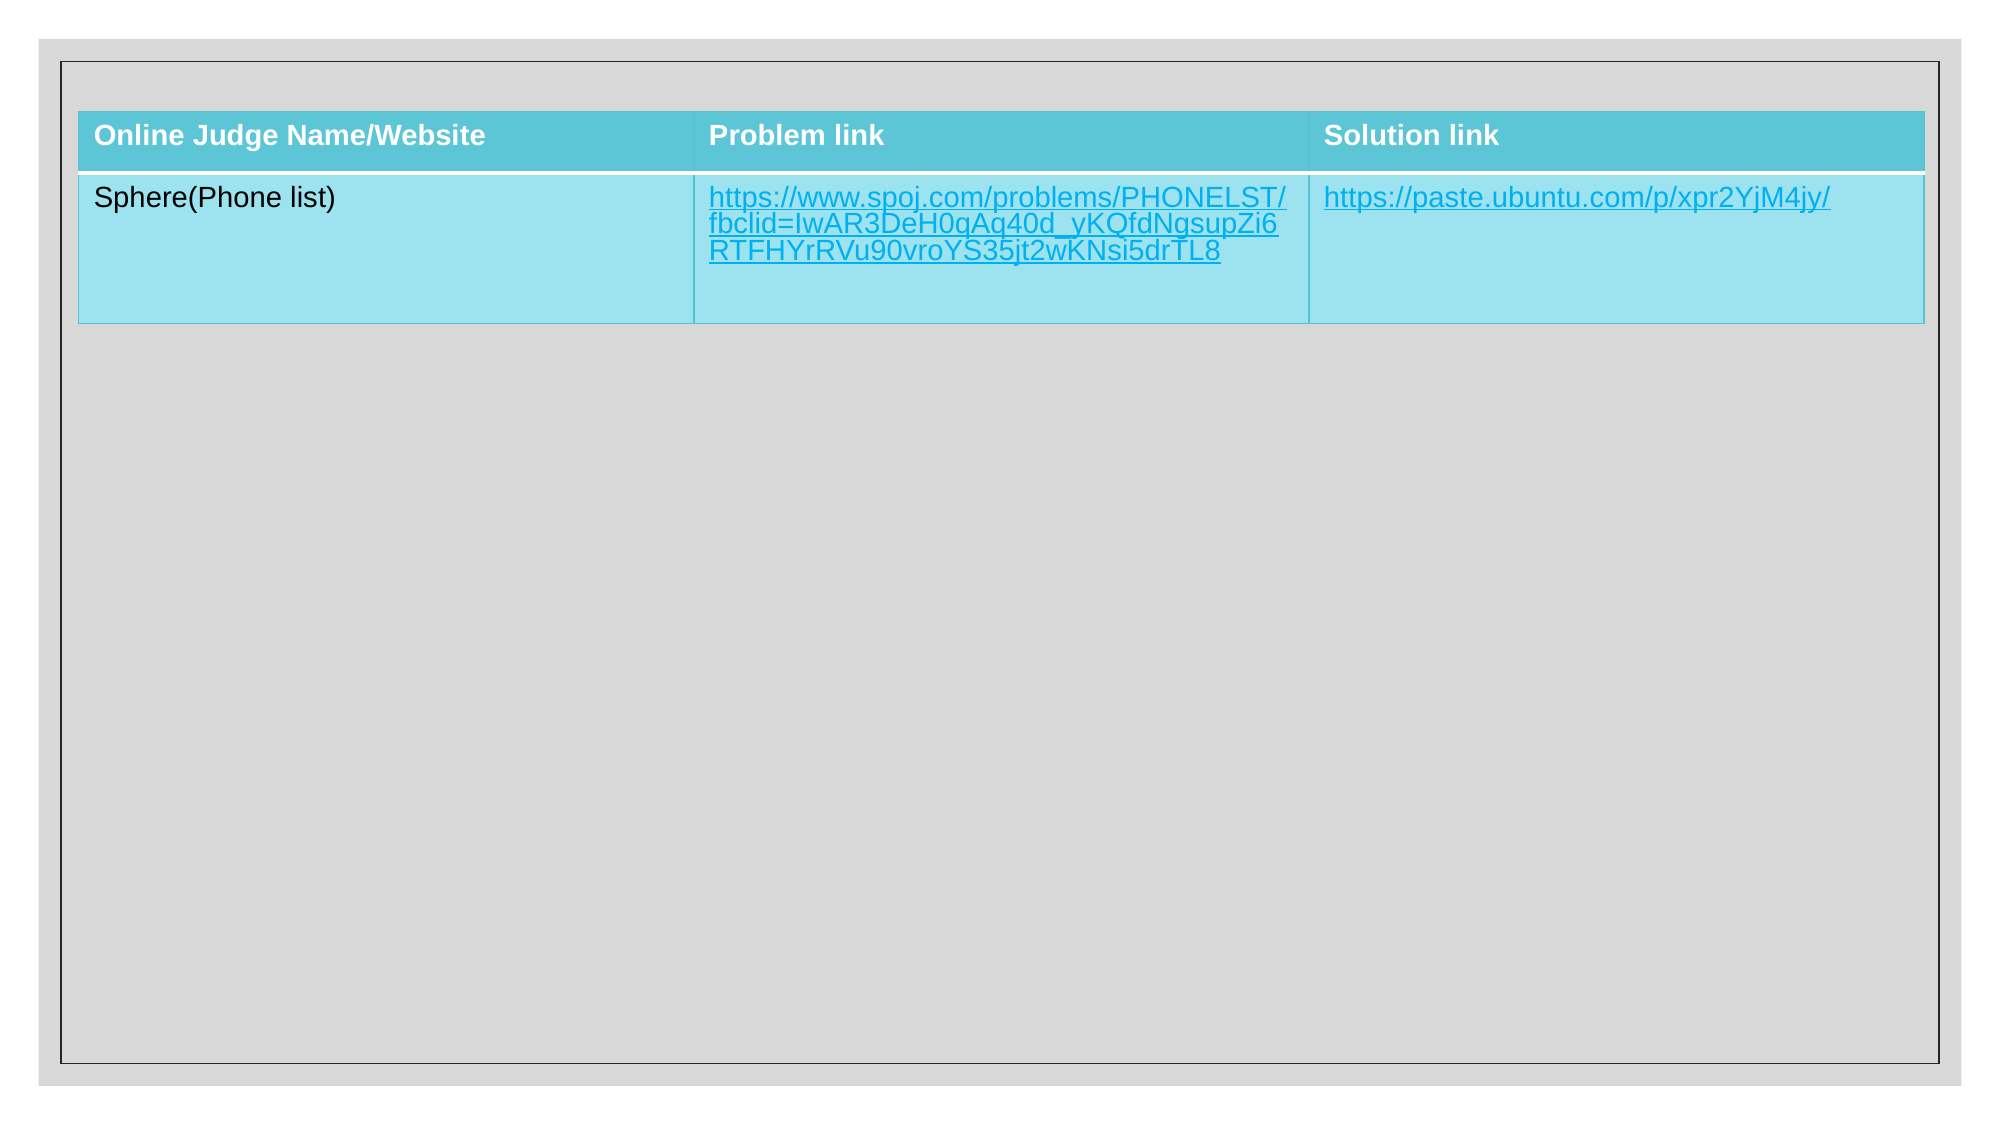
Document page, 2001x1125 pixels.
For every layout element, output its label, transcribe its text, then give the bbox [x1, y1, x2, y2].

table_cell https://paste.ubuntu.com/p/xpr2YjM4jy/ [1310, 175, 1923, 323]
table_header Problem link [695, 112, 1308, 171]
table_header Solution link [1310, 112, 1923, 171]
table_header Online Judge Name/Website [79, 112, 693, 171]
table_cell Sphere(Phone list) [79, 175, 693, 323]
table_cell https://www.spoj.com/problems/PHONELST/fbclid=IwAR3DeH0qAq40d_yKQfdNgsupZi6RTFHYrRVu90vroYS35jt2wKNsi5drTL8 [695, 175, 1308, 323]
